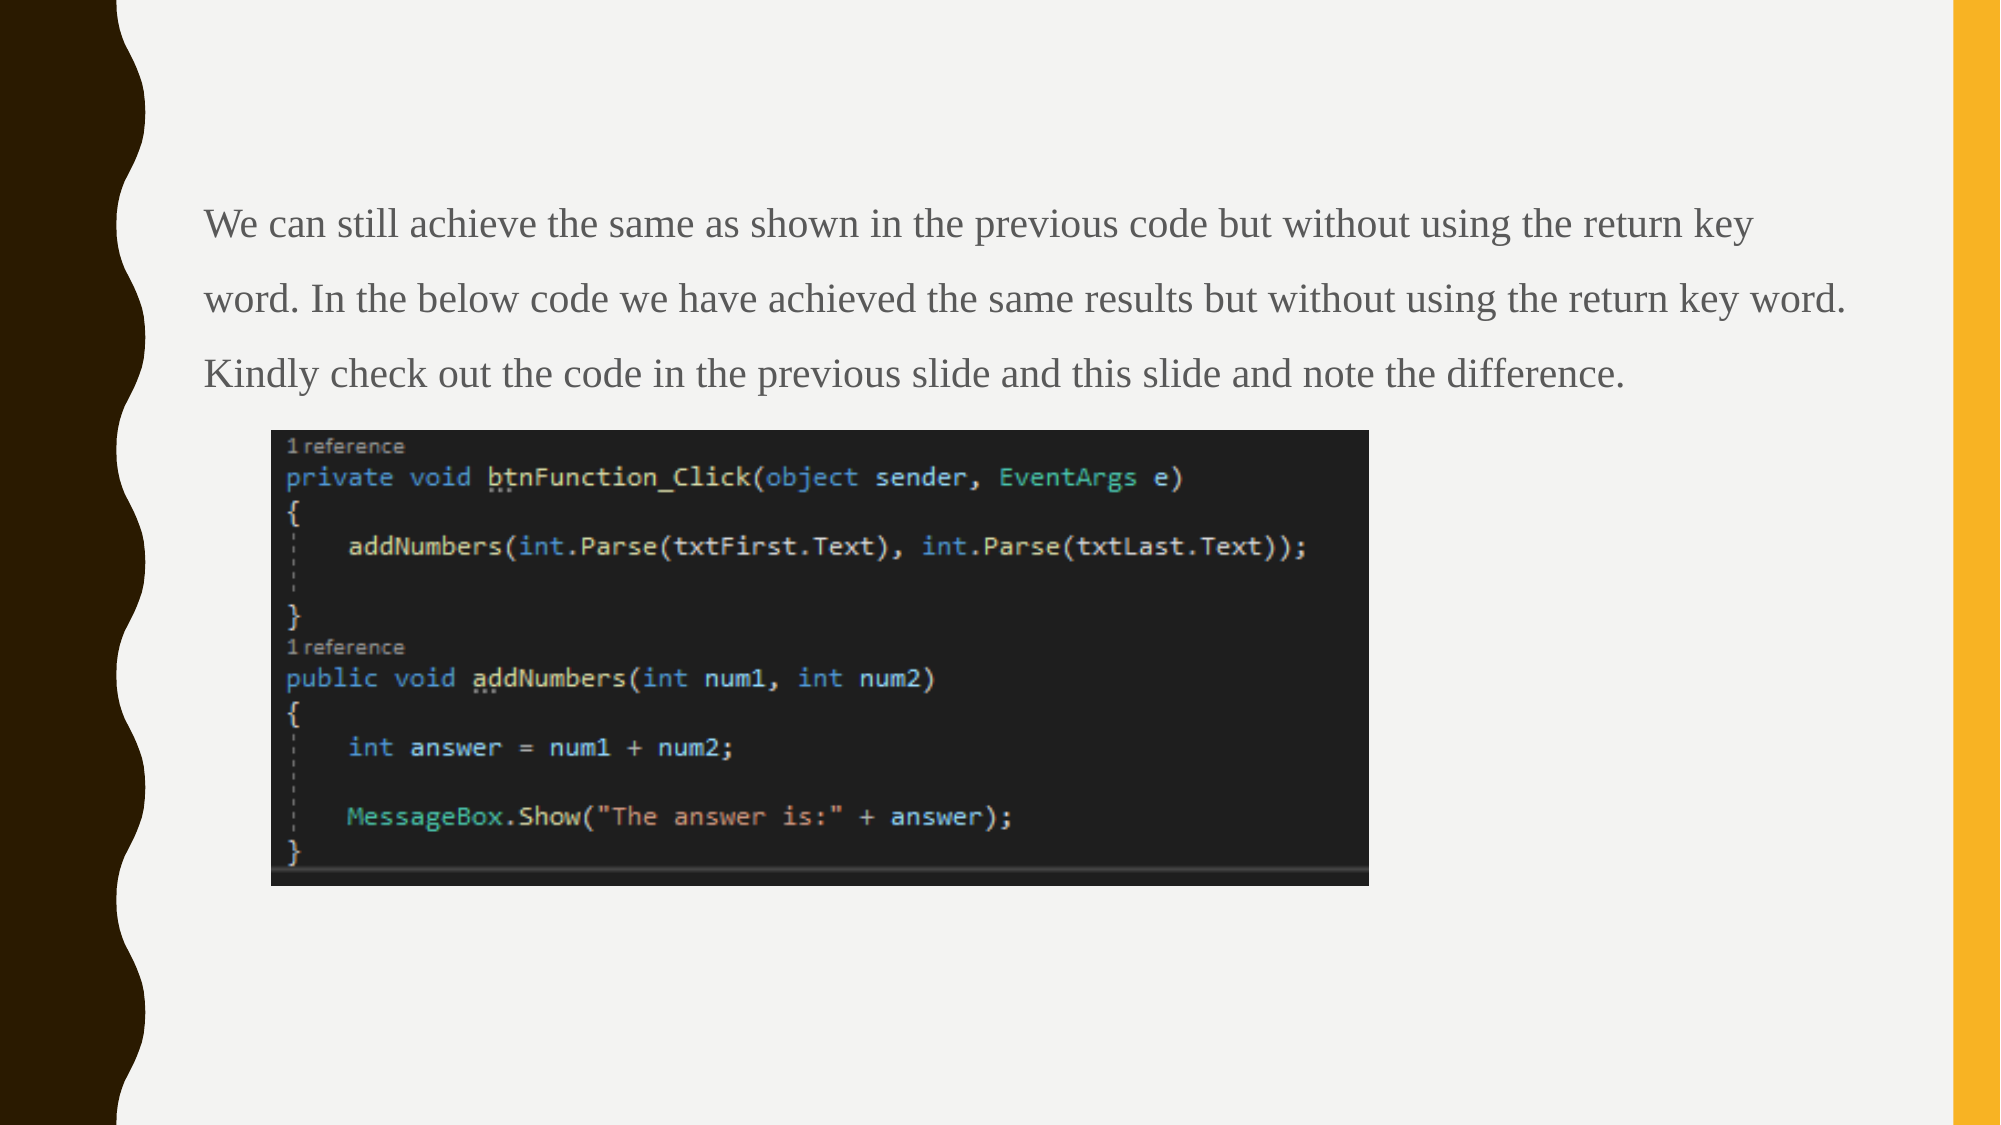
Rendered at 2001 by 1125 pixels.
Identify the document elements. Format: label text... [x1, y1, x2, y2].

list We can still achieve the same as shown in the previous code but without using the return key word. In the below code we have achieved the same results but without using the return key word. Kindly check out the code in the previous slide and this slide and note the difference. [188, 162, 1868, 1017]
picture [271, 430, 1369, 886]
